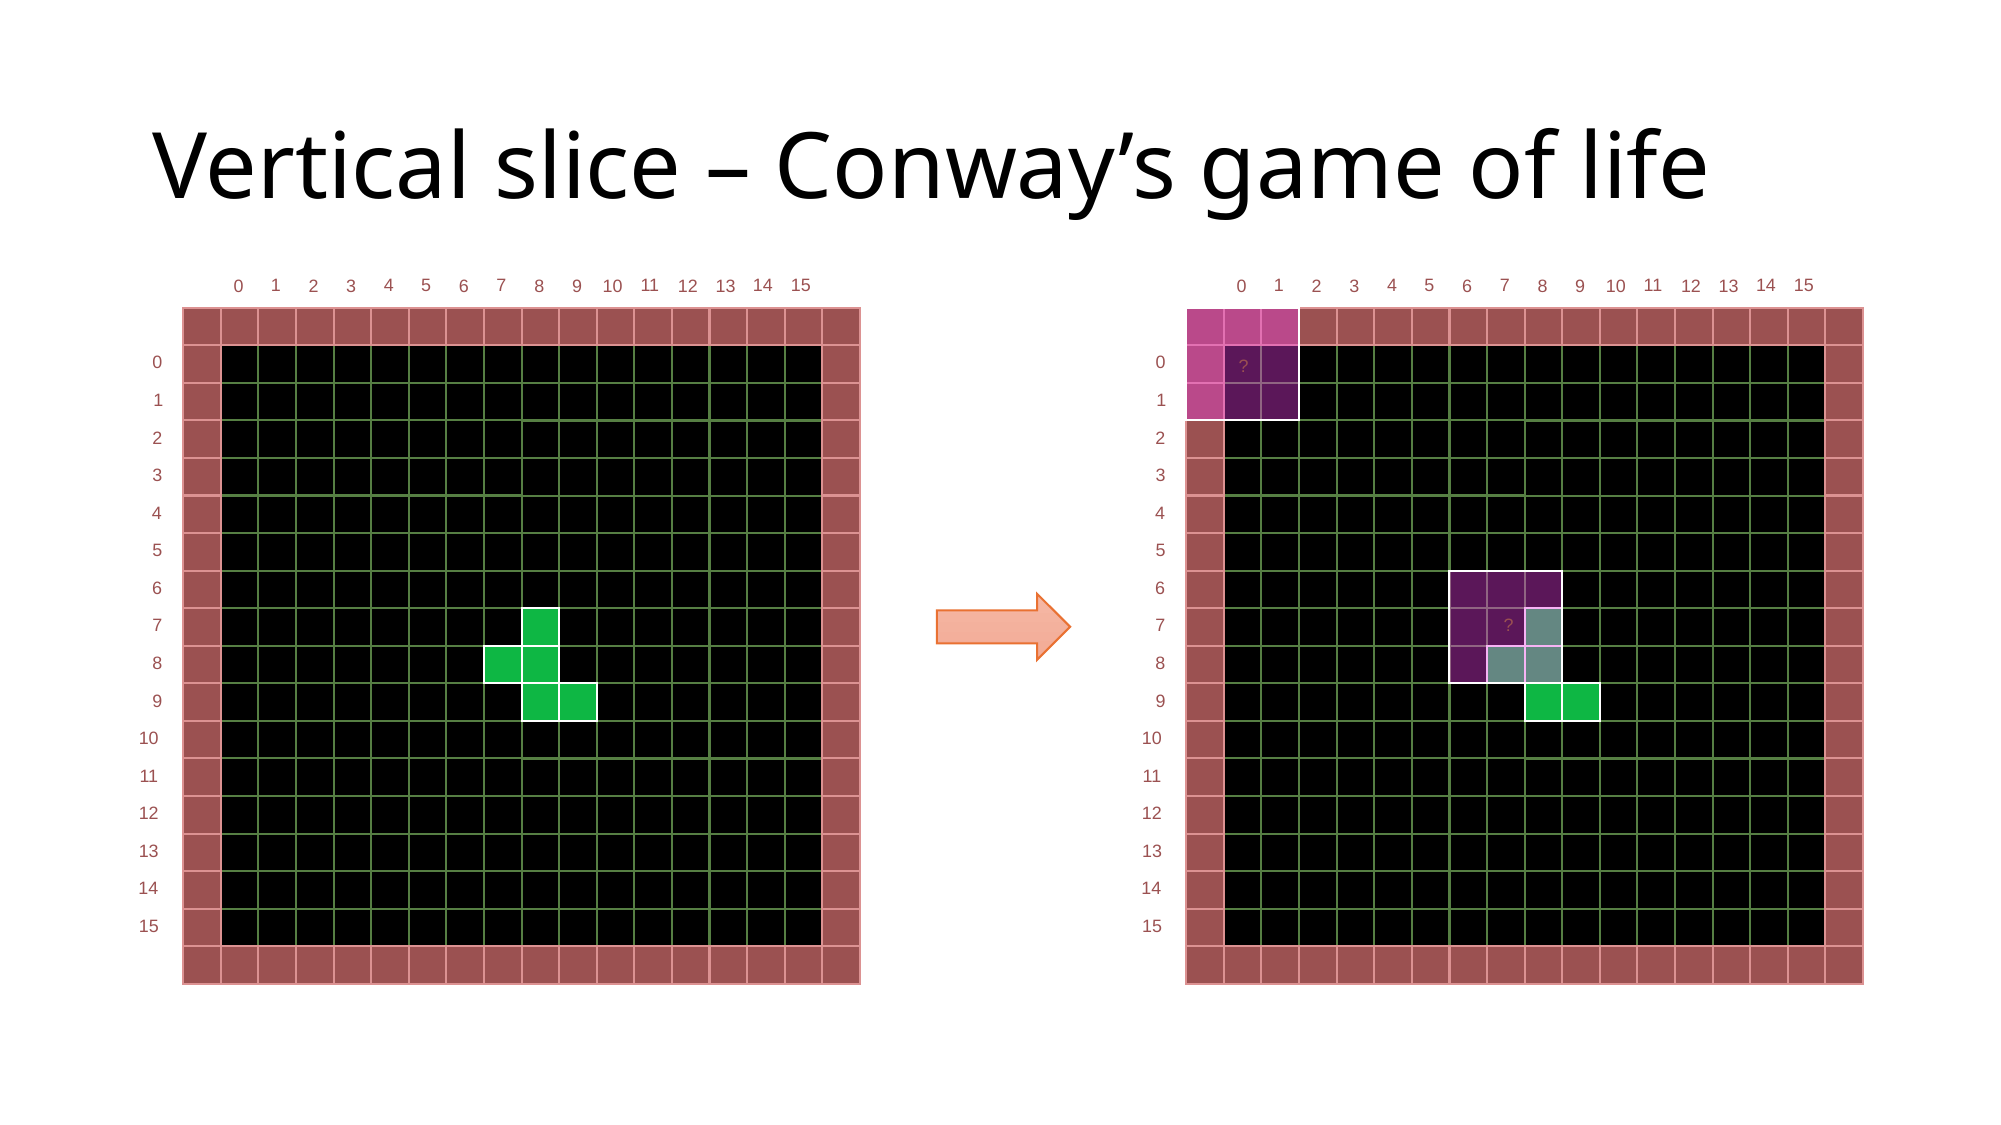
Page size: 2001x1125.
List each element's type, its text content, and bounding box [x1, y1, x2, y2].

text_box [935, 591, 1072, 663]
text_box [483, 607, 598, 722]
title Vertical slice – Conway’s game of life [137, 59, 1863, 278]
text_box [1137, 273, 1864, 985]
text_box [1486, 607, 1601, 722]
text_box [134, 273, 861, 985]
